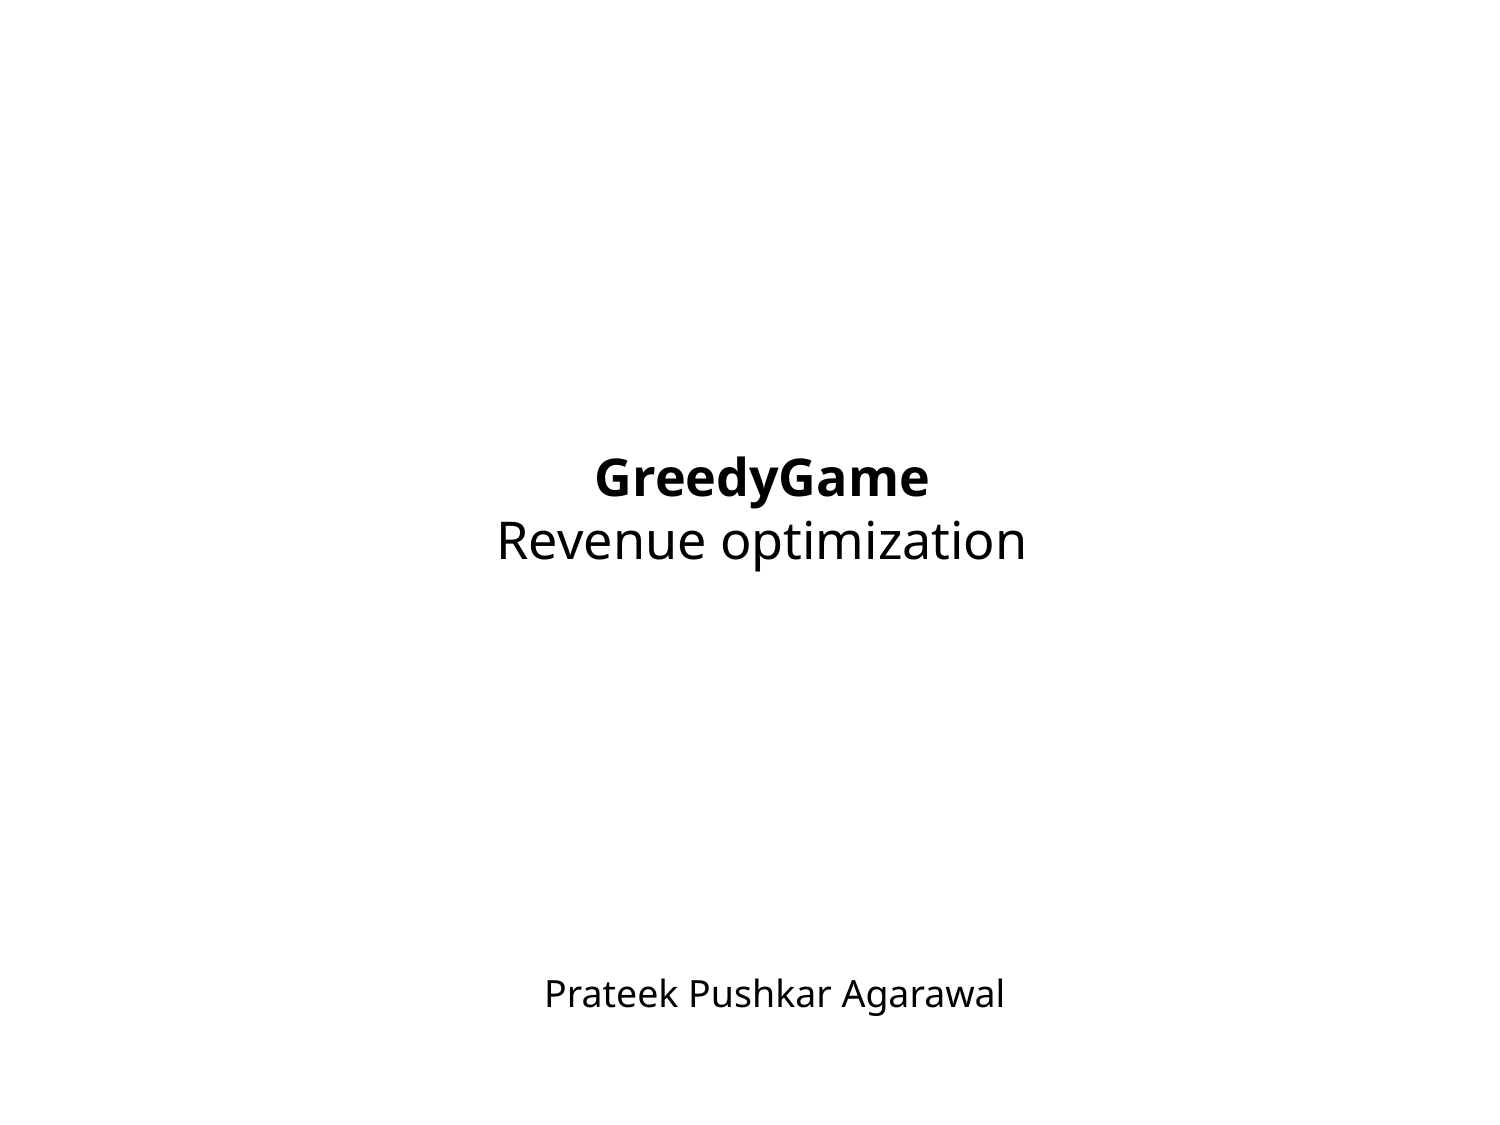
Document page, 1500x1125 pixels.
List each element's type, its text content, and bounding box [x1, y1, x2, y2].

text_box Prateek Pushkar Agarawal [500, 962, 1050, 1023]
text_box GreedyGame Revenue optimization [237, 437, 1288, 578]
